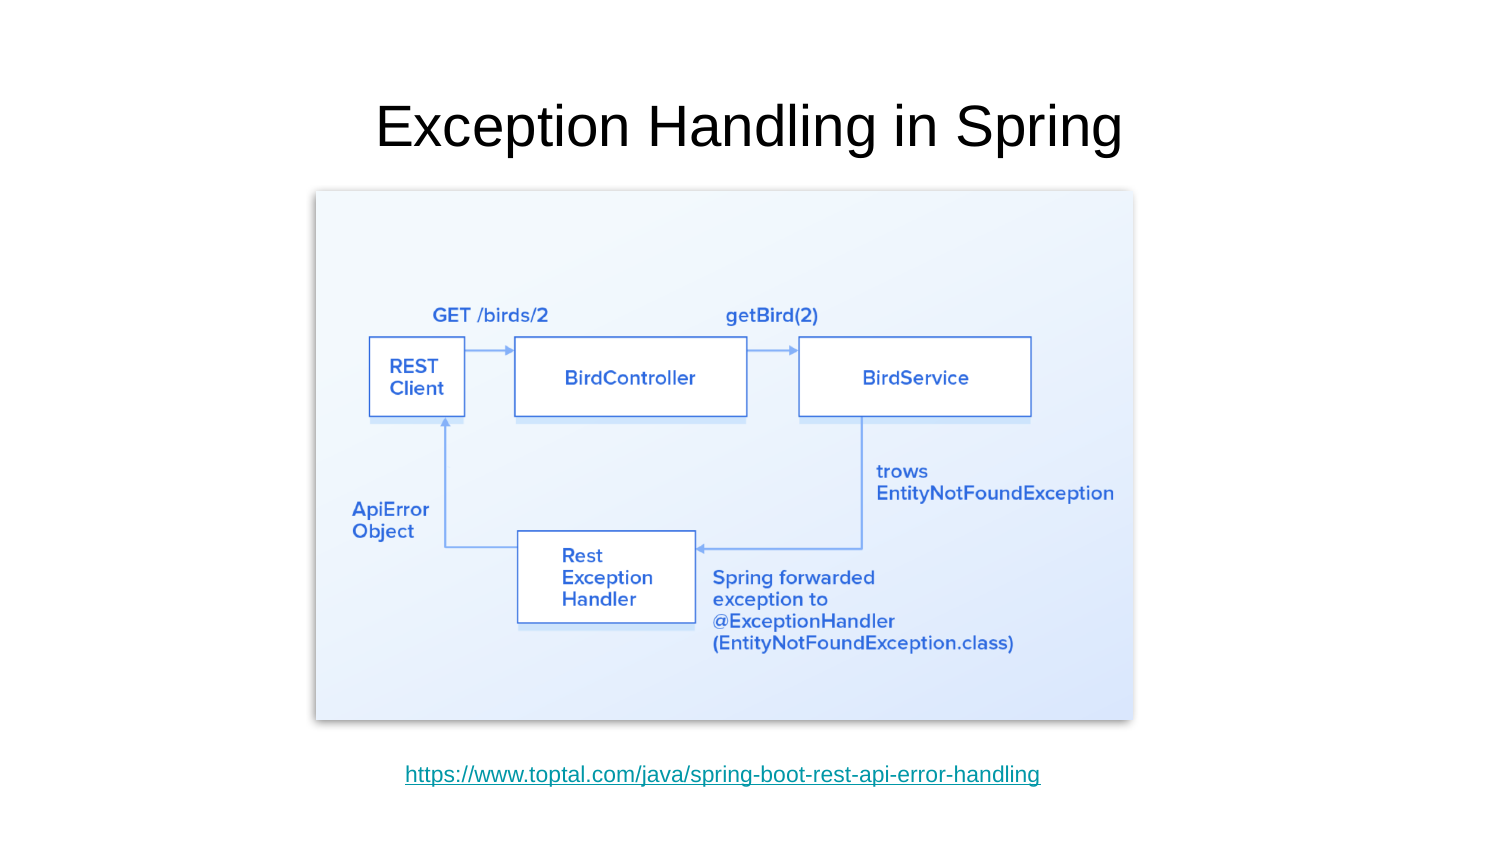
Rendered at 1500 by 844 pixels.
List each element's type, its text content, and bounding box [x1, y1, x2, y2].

text_box https://www.toptal.com/java/spring-boot-rest-api-error-handling [390, 744, 1059, 806]
picture [315, 191, 1133, 721]
title Exception Handling in Spring [51, 72, 1449, 167]
